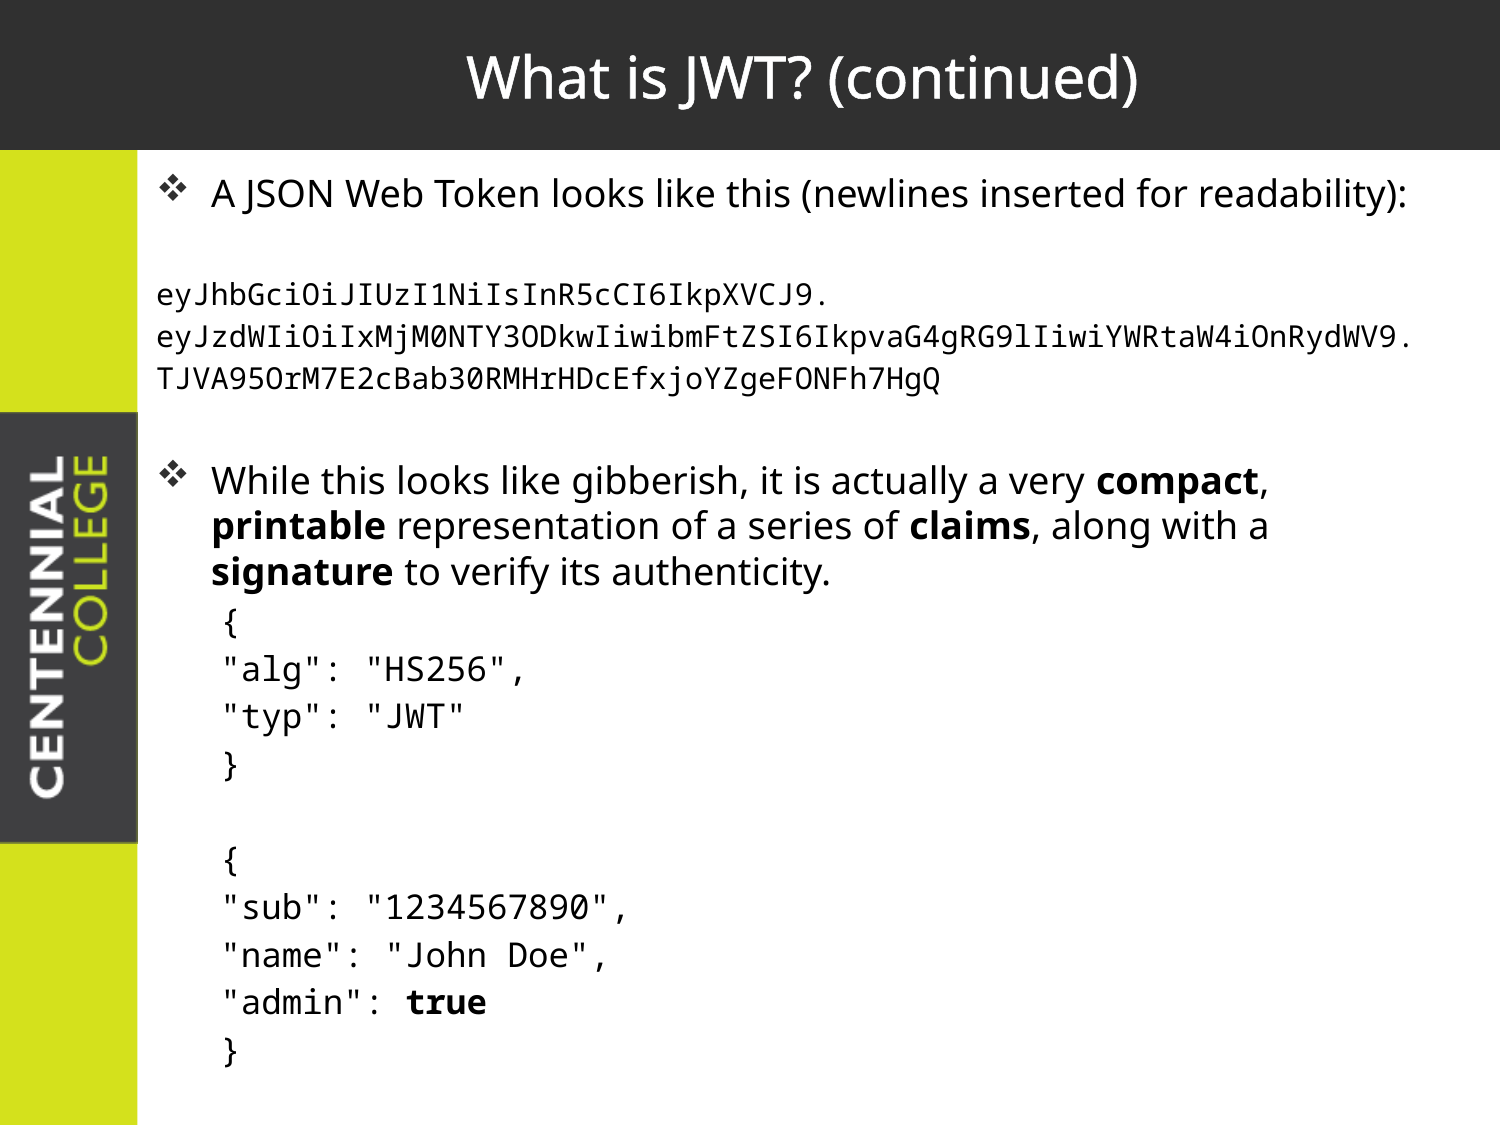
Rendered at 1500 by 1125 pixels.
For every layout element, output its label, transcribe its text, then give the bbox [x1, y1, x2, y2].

list A JSON Web Token looks like this (newlines inserted for readability): eyJhbGciOiJIUzI1NiIsInR5cCI6IkpXVCJ9. eyJzdWIiOiIxMjM0NTY3ODkwIiwibmFtZSI6IkpvaG4gRG9lIiwiYWRtaW4iOnRydWV9. TJVA95OrM7E2cBab30RMHrHDcEfxjoYZgeFONFh7HgQ While this looks like gibberish, it is actually a very compact, printable representation of a series of claims, along with a signature to verify its authenticity. { "alg": "HS256", "typ": "JWT" } { "sub": "1234567890", "name": "John Doe", "admin": true } [141, 162, 1467, 1088]
title What is JWT? (continued) [137, 0, 1467, 150]
picture [0, 412, 138, 844]
